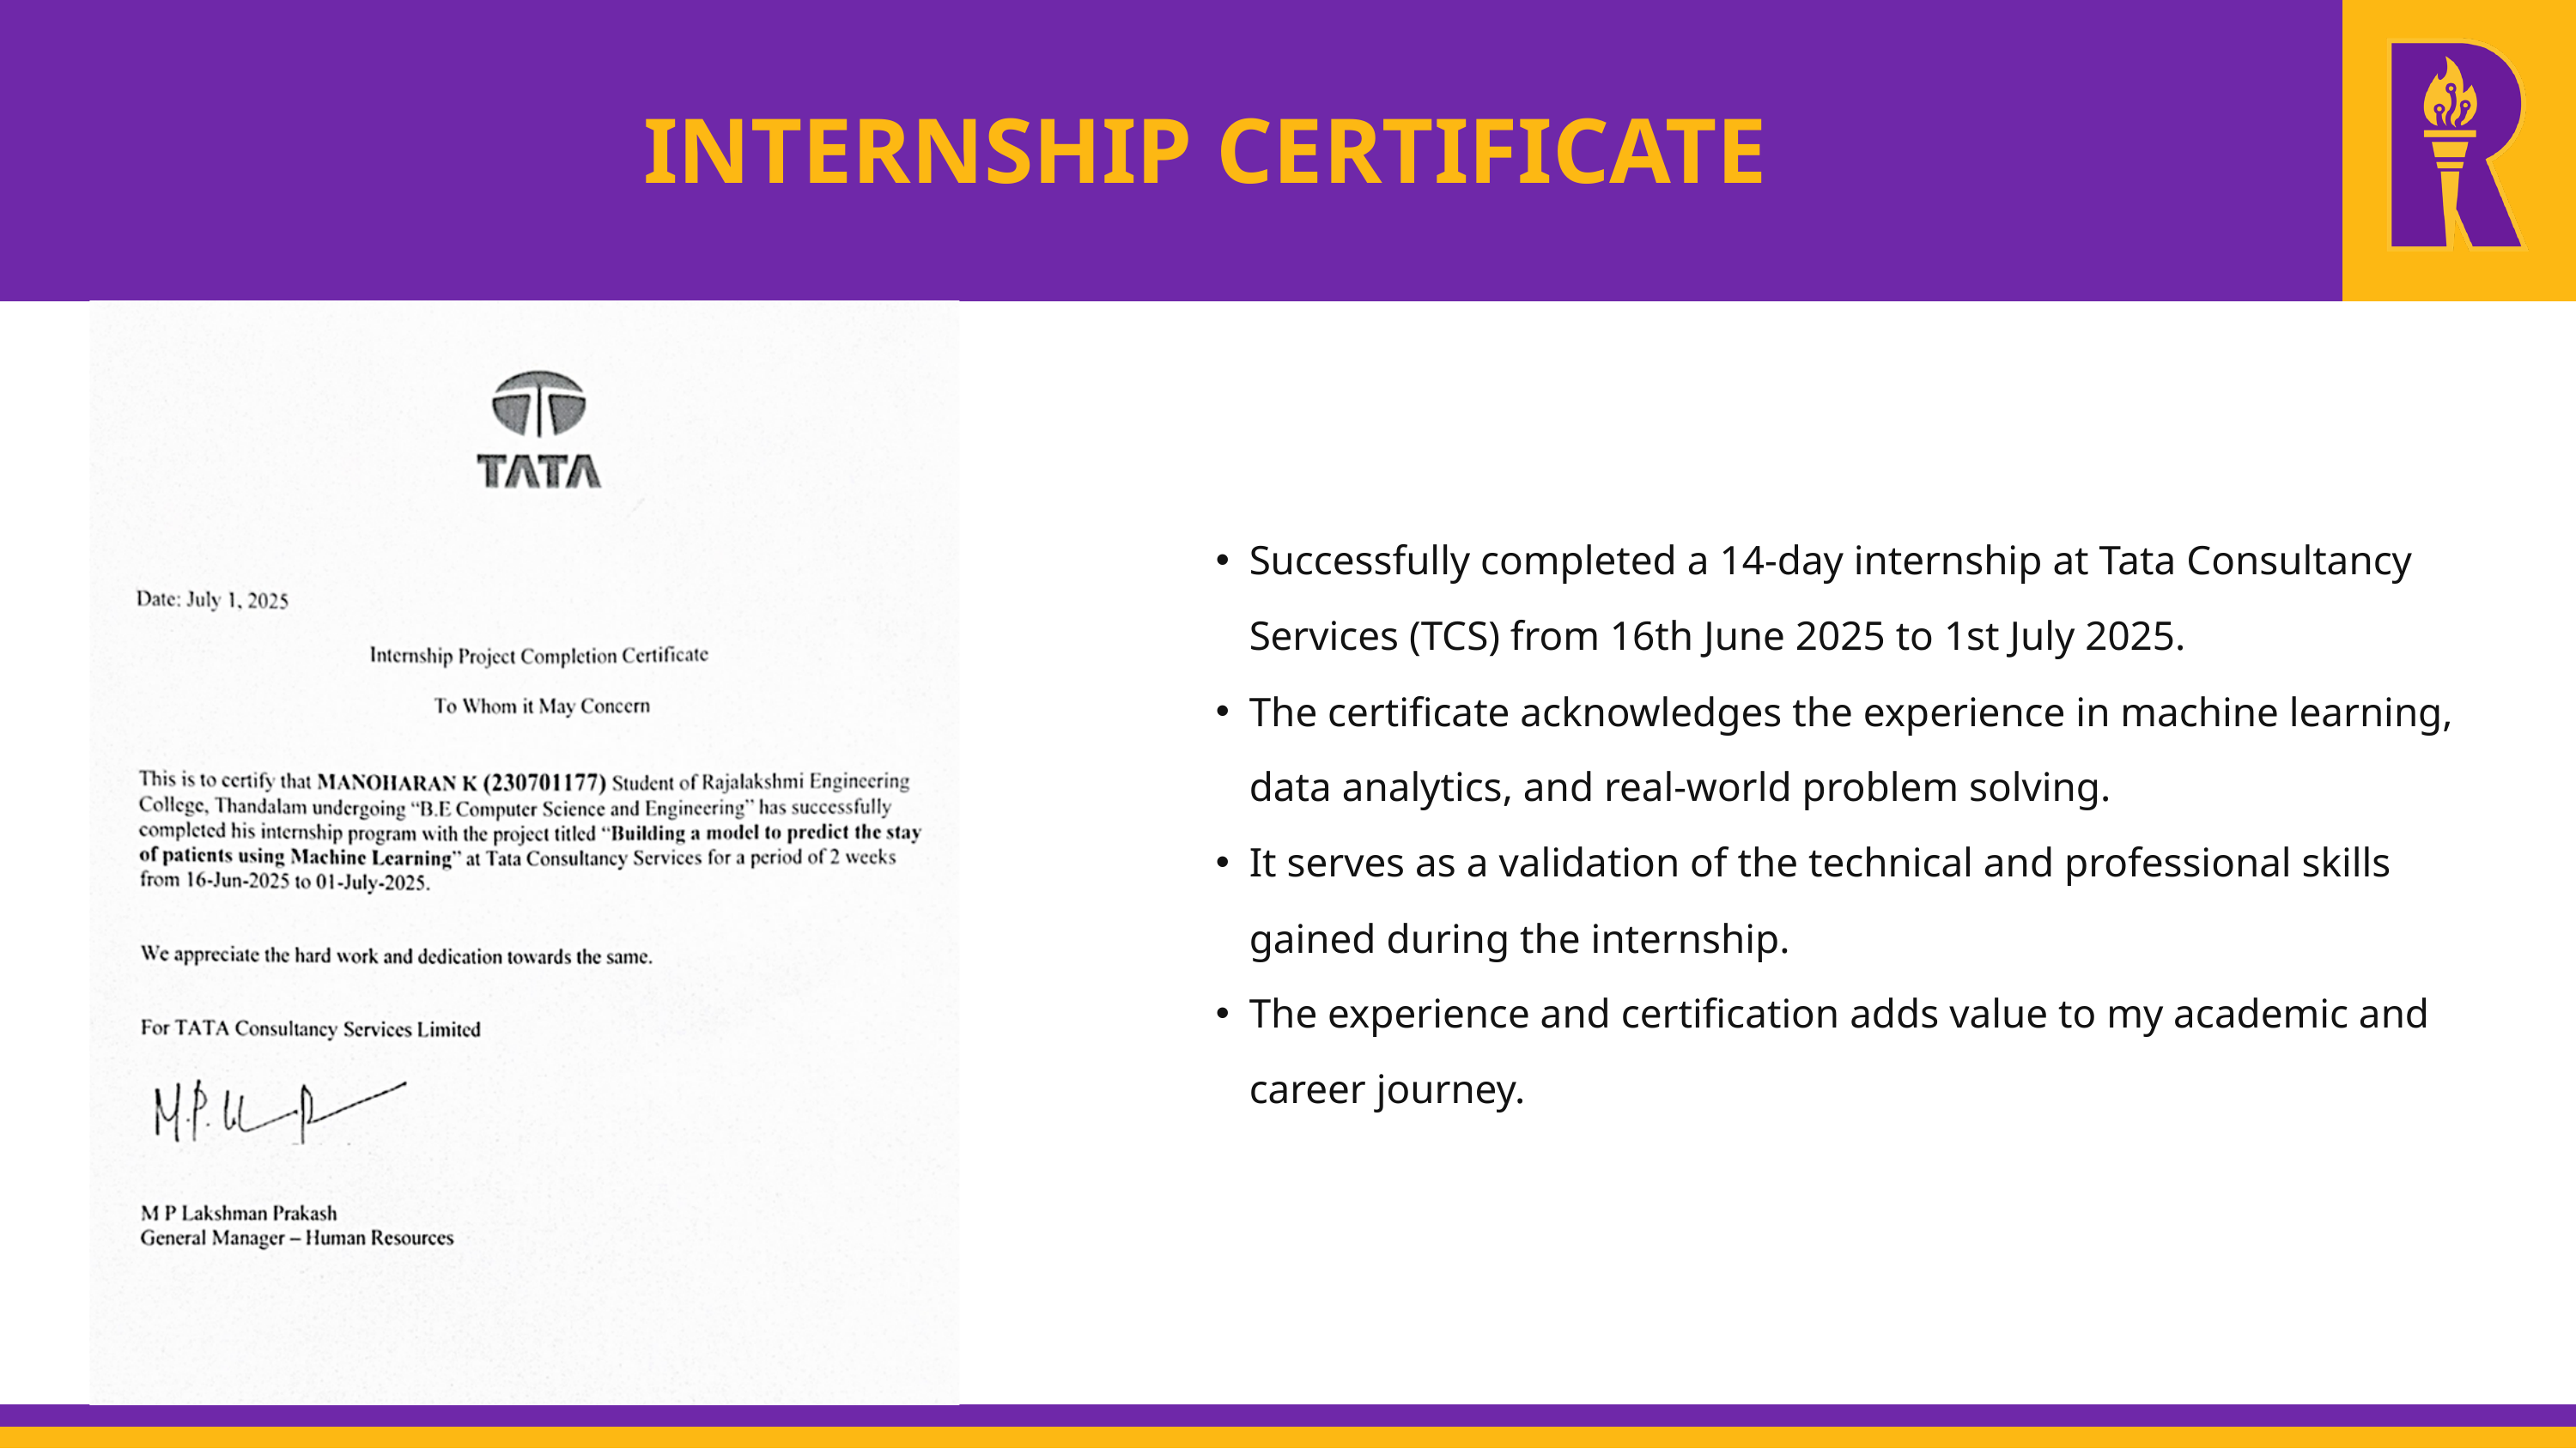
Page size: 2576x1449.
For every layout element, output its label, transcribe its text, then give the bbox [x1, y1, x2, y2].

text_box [2342, 0, 2576, 301]
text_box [0, 1404, 2576, 1426]
text_box Successfully completed a 14-day internship at Tata Consultancy Services (TCS) from 16th June 2025 to 1st July 2025. The certificate acknowledges the experience in machine learning, data analytics, and real-world problem solving. It serves as a validation of the technical and professional skills gained during the internship. The experience and certification adds value to my academic and career journey. [1182, 507, 2518, 1188]
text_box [0, 1426, 2576, 1449]
text_box [89, 311, 960, 1404]
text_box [0, 0, 2338, 301]
